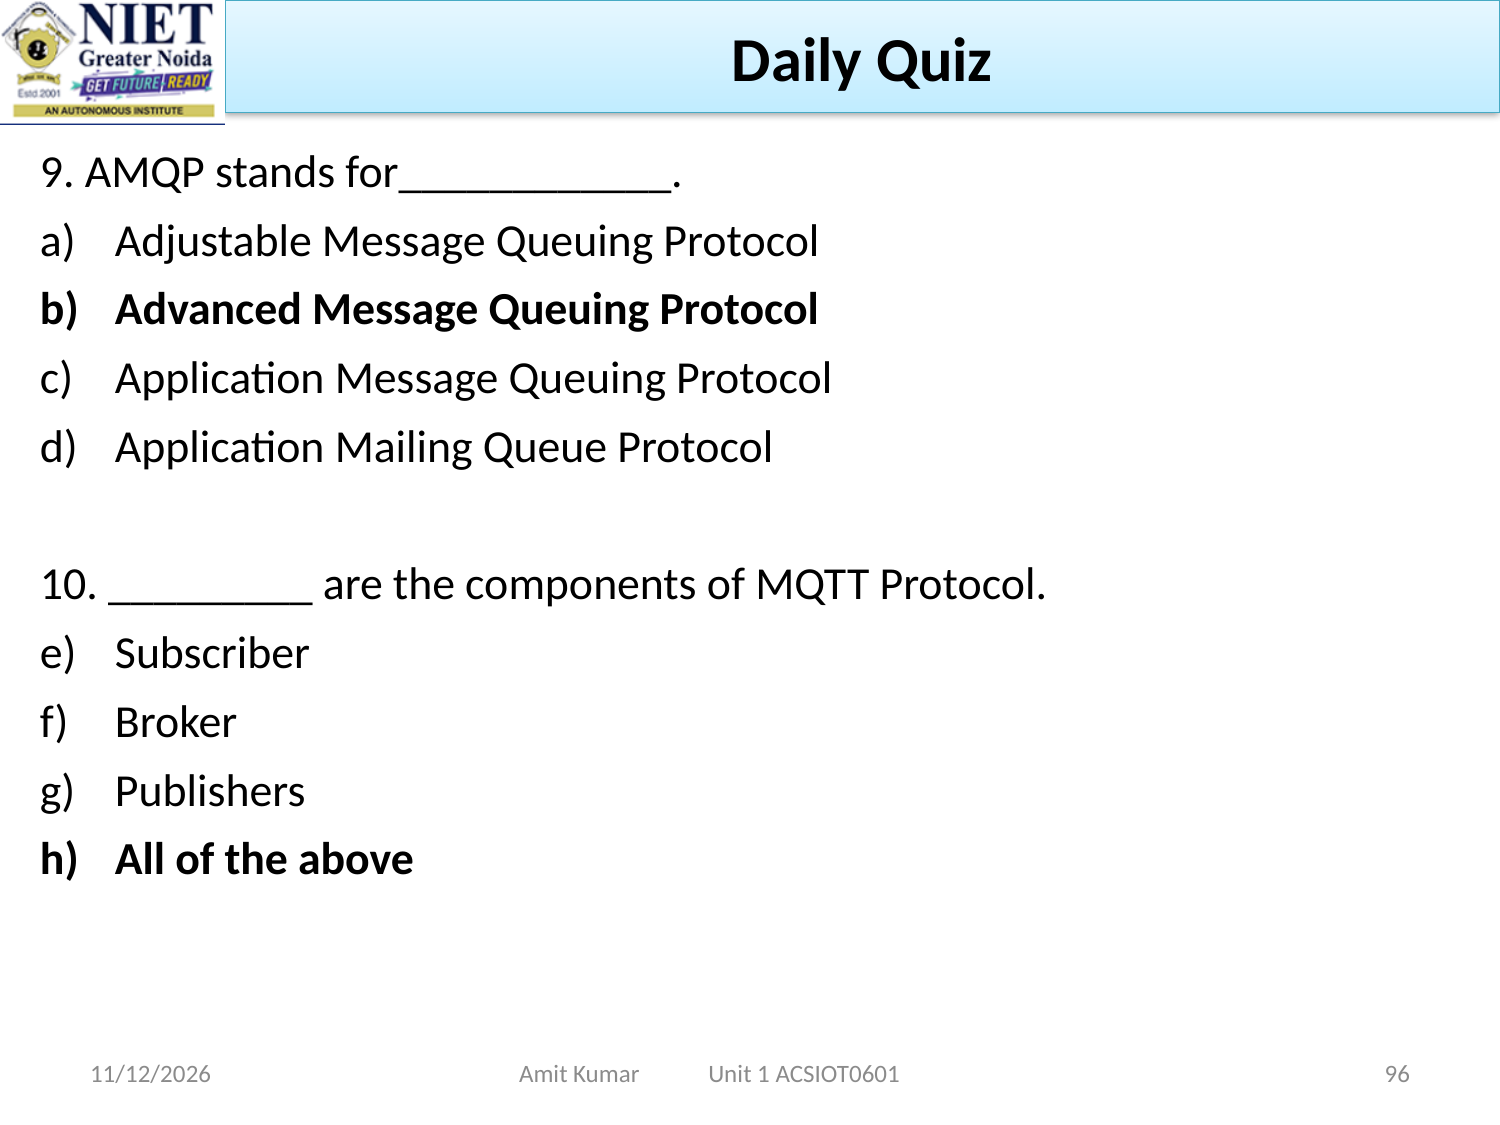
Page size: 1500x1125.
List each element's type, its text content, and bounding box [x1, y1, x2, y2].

picture [0, 0, 226, 126]
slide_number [75, 1042, 412, 1103]
list 9. AMQP stands for____________. Adjustable Message Queuing Protocol Advanced Message Queuing Protocol Application Message Queuing Protocol Application Mailing Queue Protocol 10. _________ are the components of MQTT Protocol. Subscriber Broker Publishers All of the above [24, 134, 1463, 1073]
footer Amit Kumar Unit 1 ACSIOT0601 [412, 1042, 1074, 1103]
text_box Daily Quiz [226, 0, 1500, 113]
slide_number 96 [1074, 1042, 1425, 1103]
